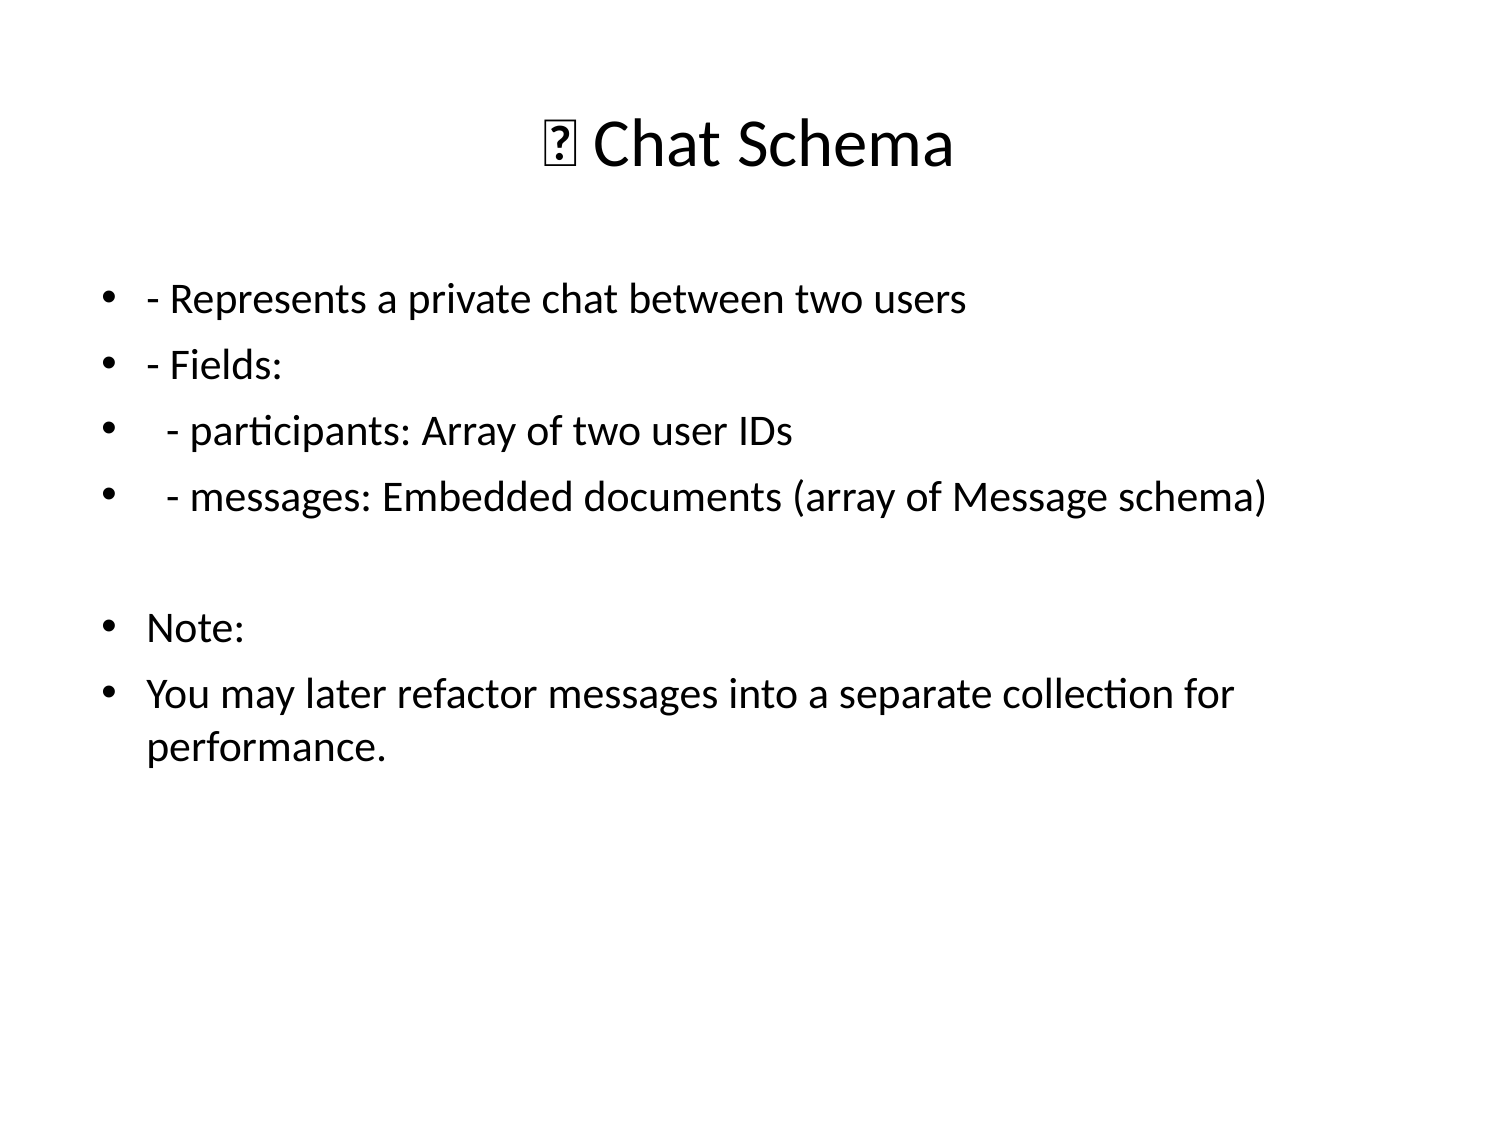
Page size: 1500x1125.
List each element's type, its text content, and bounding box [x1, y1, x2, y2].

title 💬 Chat Schema [75, 45, 1425, 233]
list - Represents a private chat between two users - Fields: - participants: Array of two user IDs - messages: Embedded documents (array of Message schema) Note: You may later refactor messages into a separate collection for performance. [75, 262, 1425, 1005]
